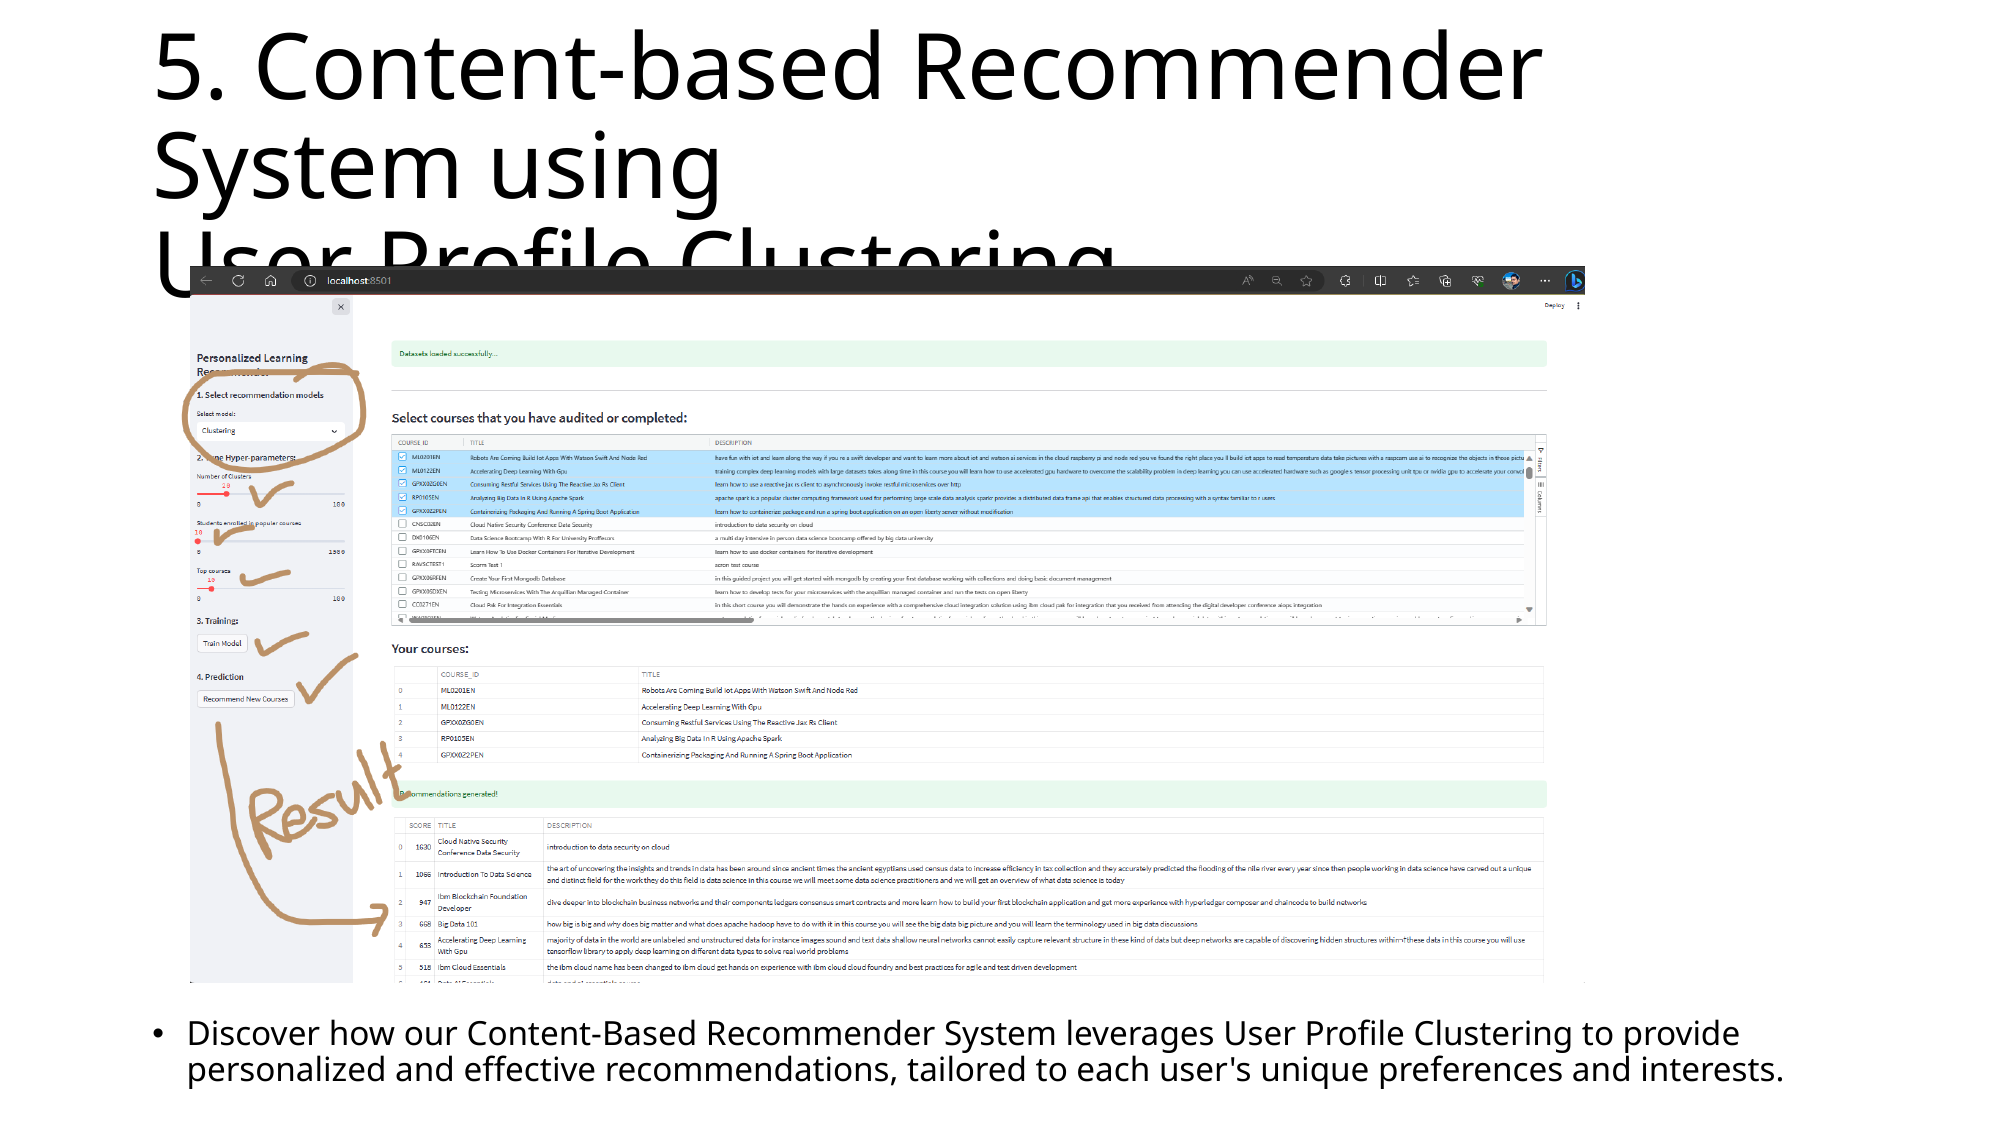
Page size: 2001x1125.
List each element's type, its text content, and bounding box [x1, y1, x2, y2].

list Discover how our Content-Based Recommender System leverages User Profile Clustering to provide personalized and effective recommendations, tailored to each user's unique preferences and interests. [137, 1009, 1863, 1121]
picture [181, 266, 1585, 983]
title 5. Content-based Recommender System using User Profile Clustering [137, 59, 1863, 278]
